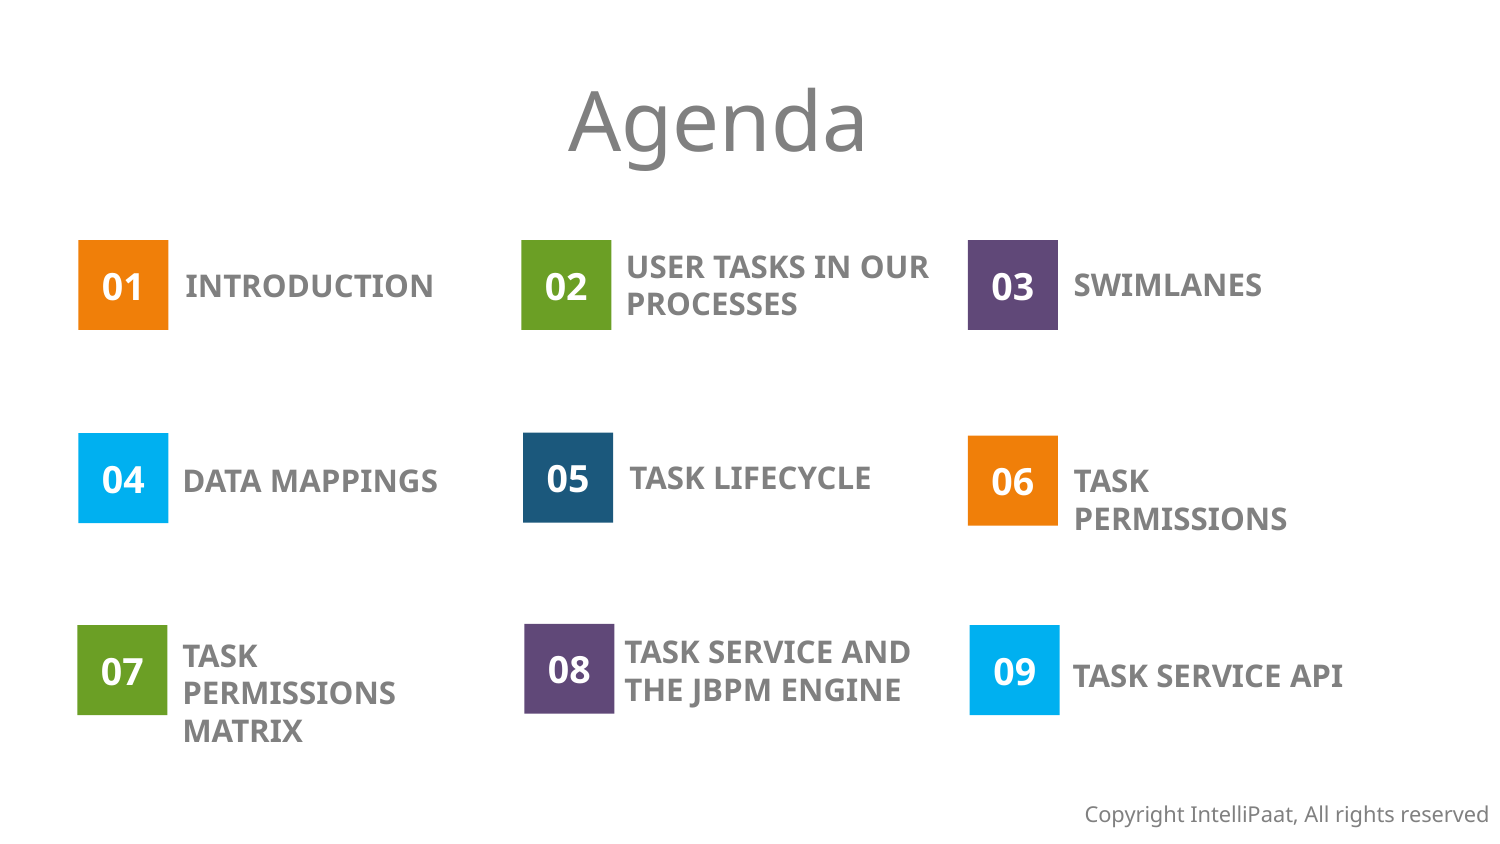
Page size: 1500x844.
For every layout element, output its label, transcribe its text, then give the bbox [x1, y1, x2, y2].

text_box 07 [76, 624, 168, 716]
text_box 03 [967, 239, 1059, 331]
text_box 05 [522, 432, 614, 524]
text_box 02 [520, 239, 612, 331]
text_box Task Permissions Matrix [167, 628, 494, 756]
text_box Swimlanes [1058, 257, 1434, 310]
text_box 01 [77, 239, 169, 331]
text_box 09 [969, 624, 1061, 716]
text_box User Tasks in our Processes [610, 239, 996, 330]
text_box Task Permissions [1058, 454, 1386, 544]
list Agenda [568, 72, 1242, 168]
text_box Task Lifecycle [614, 451, 941, 504]
text_box 04 [77, 432, 169, 524]
text_box Task Service API [1057, 648, 1480, 701]
text_box Data Mappings [167, 454, 494, 507]
text_box 08 [523, 623, 615, 715]
text_box Task Service and The jBPM engine [609, 625, 970, 715]
text_box 06 [967, 435, 1059, 527]
text_box Introduction [170, 259, 498, 312]
